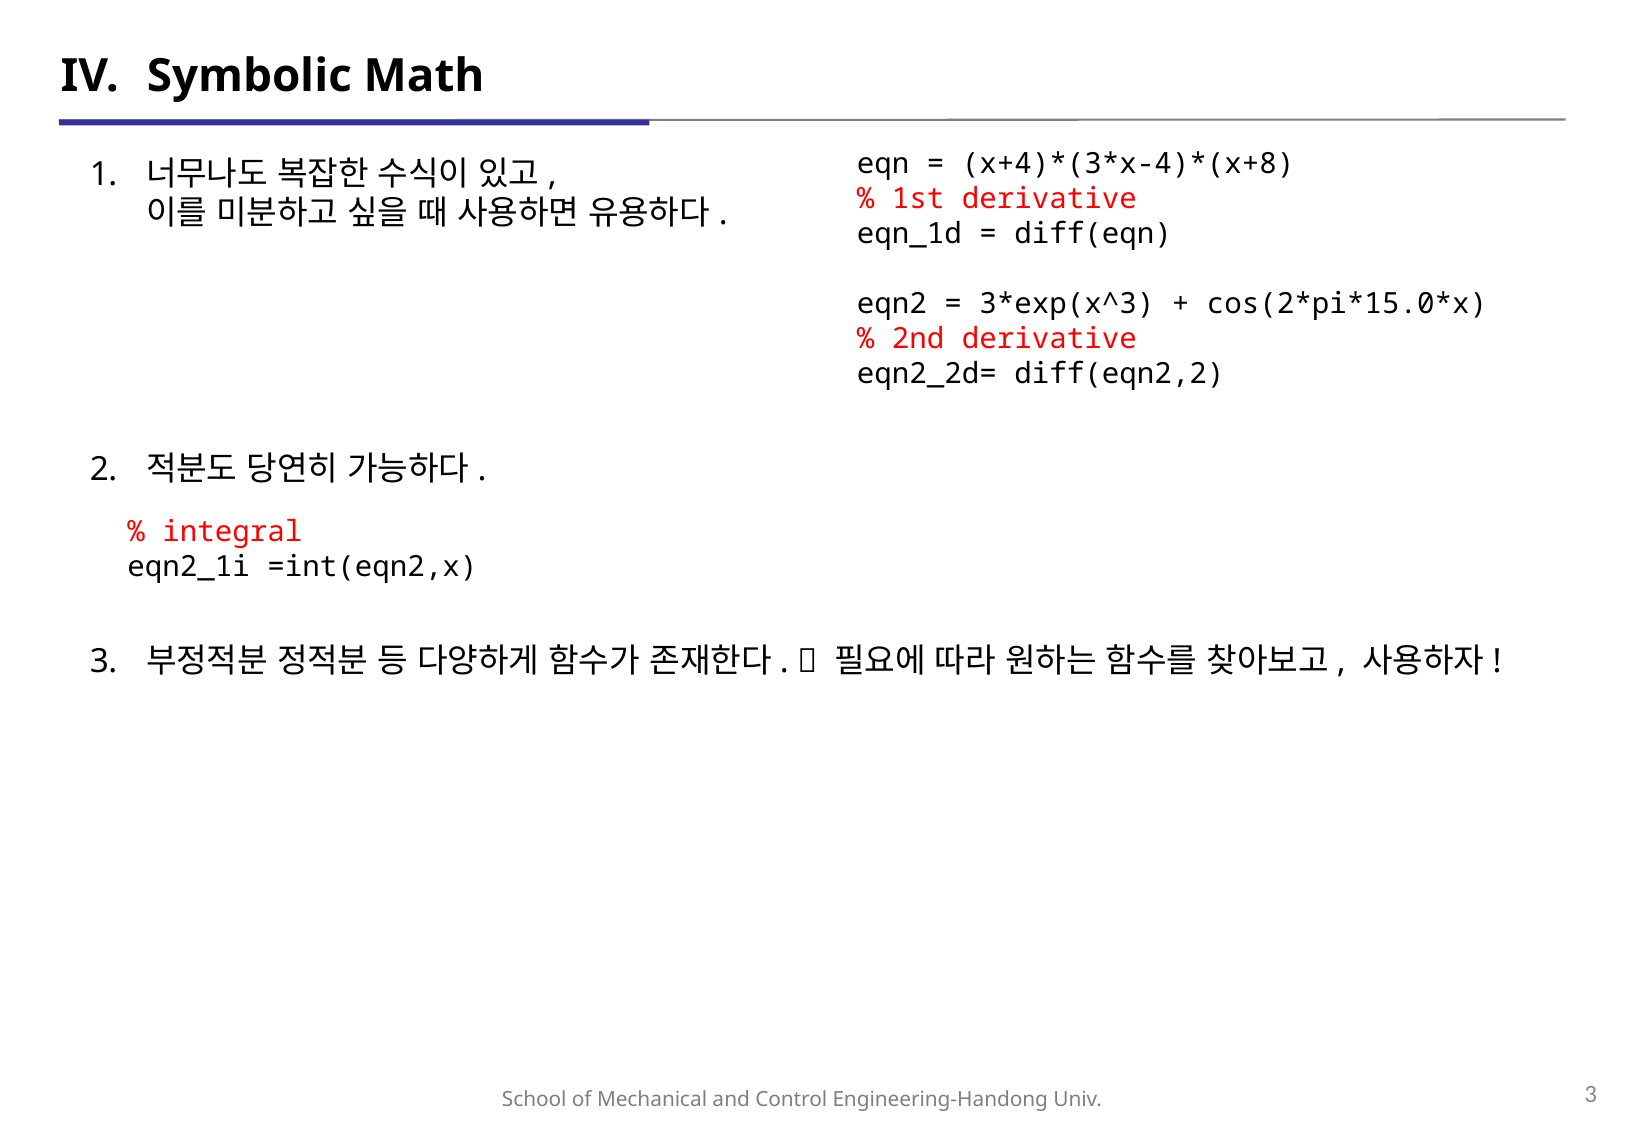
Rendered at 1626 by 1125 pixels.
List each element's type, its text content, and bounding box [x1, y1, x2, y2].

text_box eqn = (x+4)*(3*x-4)*(x+8) % 1st derivative eqn_1d = diff(eqn) eqn2 = 3*exp(x^3) + cos(2*pi*15.0*x) % 2nd derivative eqn2_2d= diff(eqn2,2) [842, 137, 1586, 397]
text_box School of Mechanical and Control Engineering-Handong Univ. [499, 1081, 1126, 1111]
title IV. Symbolic Math [58, 44, 800, 234]
text_box 너무나도 복잡한 수식이 있고, 이를 미분하고 싶을 때 사용하면 유용하다. 적분도 당연히 가능하다. 부정적분 정적분 등 다양하게 함수가 존재한다.  필요에 따라 원하는 함수를 찾아보고, 사용하자! [87, 127, 1588, 679]
text_box % integral eqn2_1i =int(eqn2,x) [112, 504, 925, 590]
slide_number 3 [1578, 1077, 1619, 1125]
